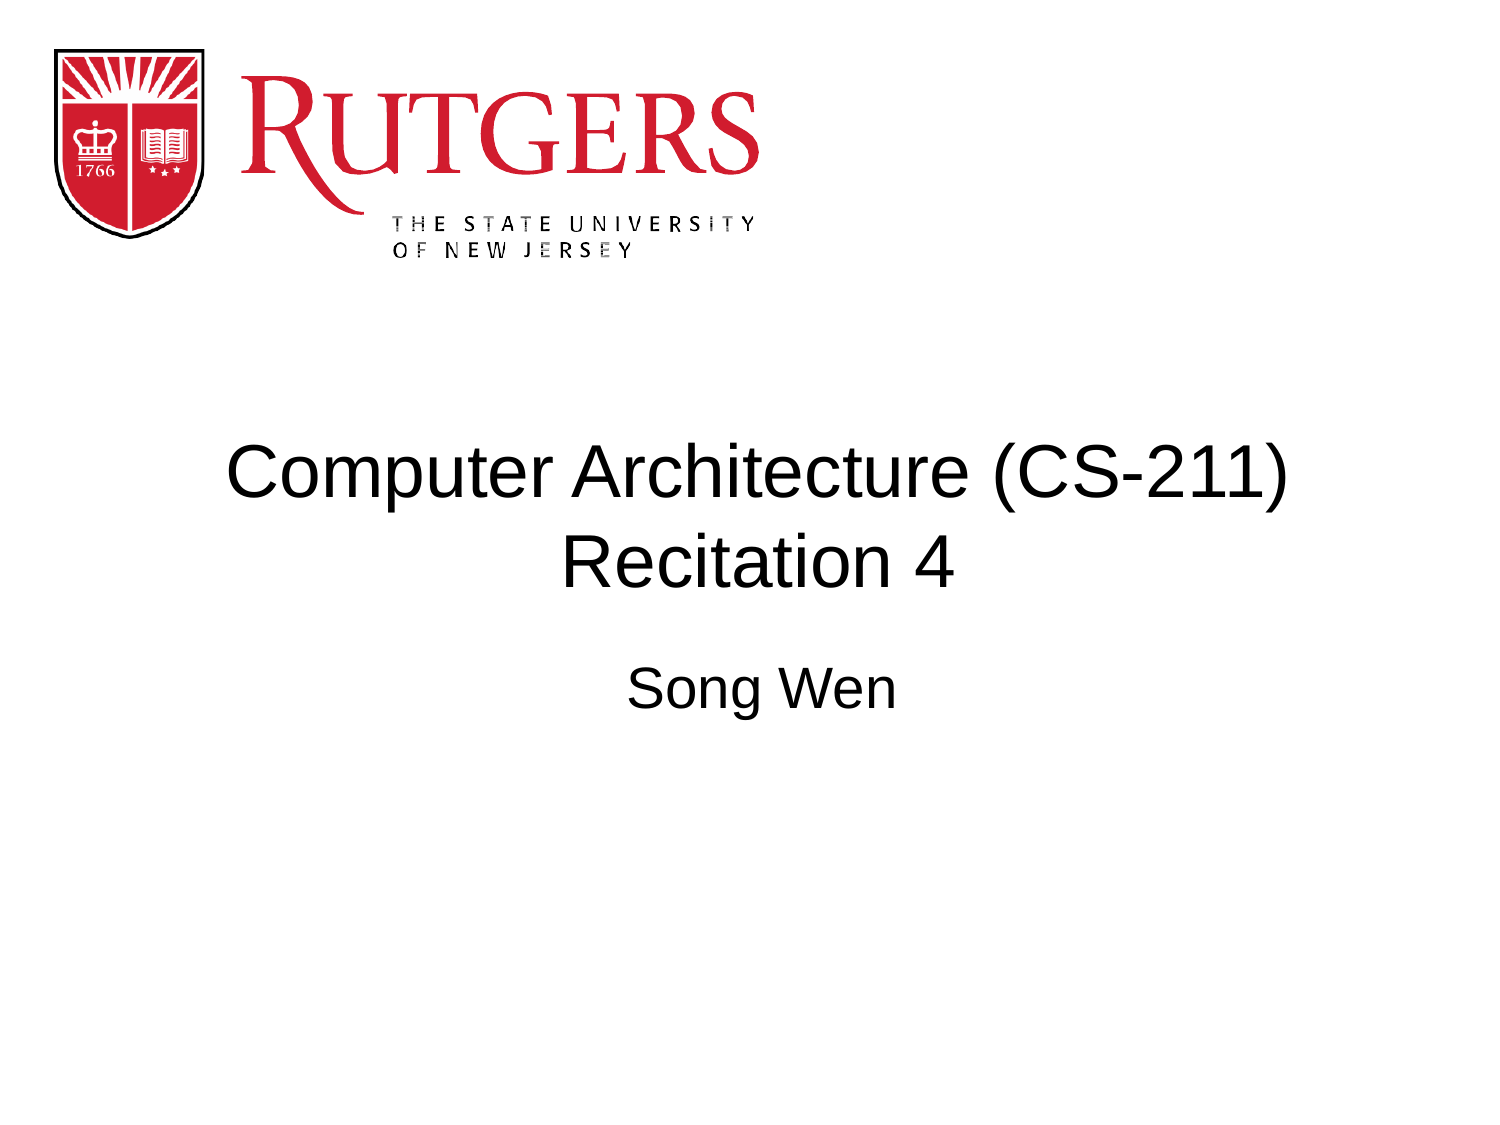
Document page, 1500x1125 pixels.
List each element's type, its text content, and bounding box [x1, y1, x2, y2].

picture [593, 216, 605, 231]
picture [446, 242, 458, 258]
picture [501, 216, 514, 231]
picture [670, 216, 681, 232]
picture [393, 242, 407, 258]
picture [487, 242, 506, 258]
picture [54, 49, 205, 239]
text_box Song Wen [491, 647, 1031, 720]
picture [618, 242, 631, 258]
text_box Computer Architecture (CS-211) Recitation 4 [195, 420, 1320, 605]
picture [570, 216, 582, 232]
picture [741, 216, 754, 231]
picture [560, 242, 572, 258]
picture [628, 216, 641, 231]
